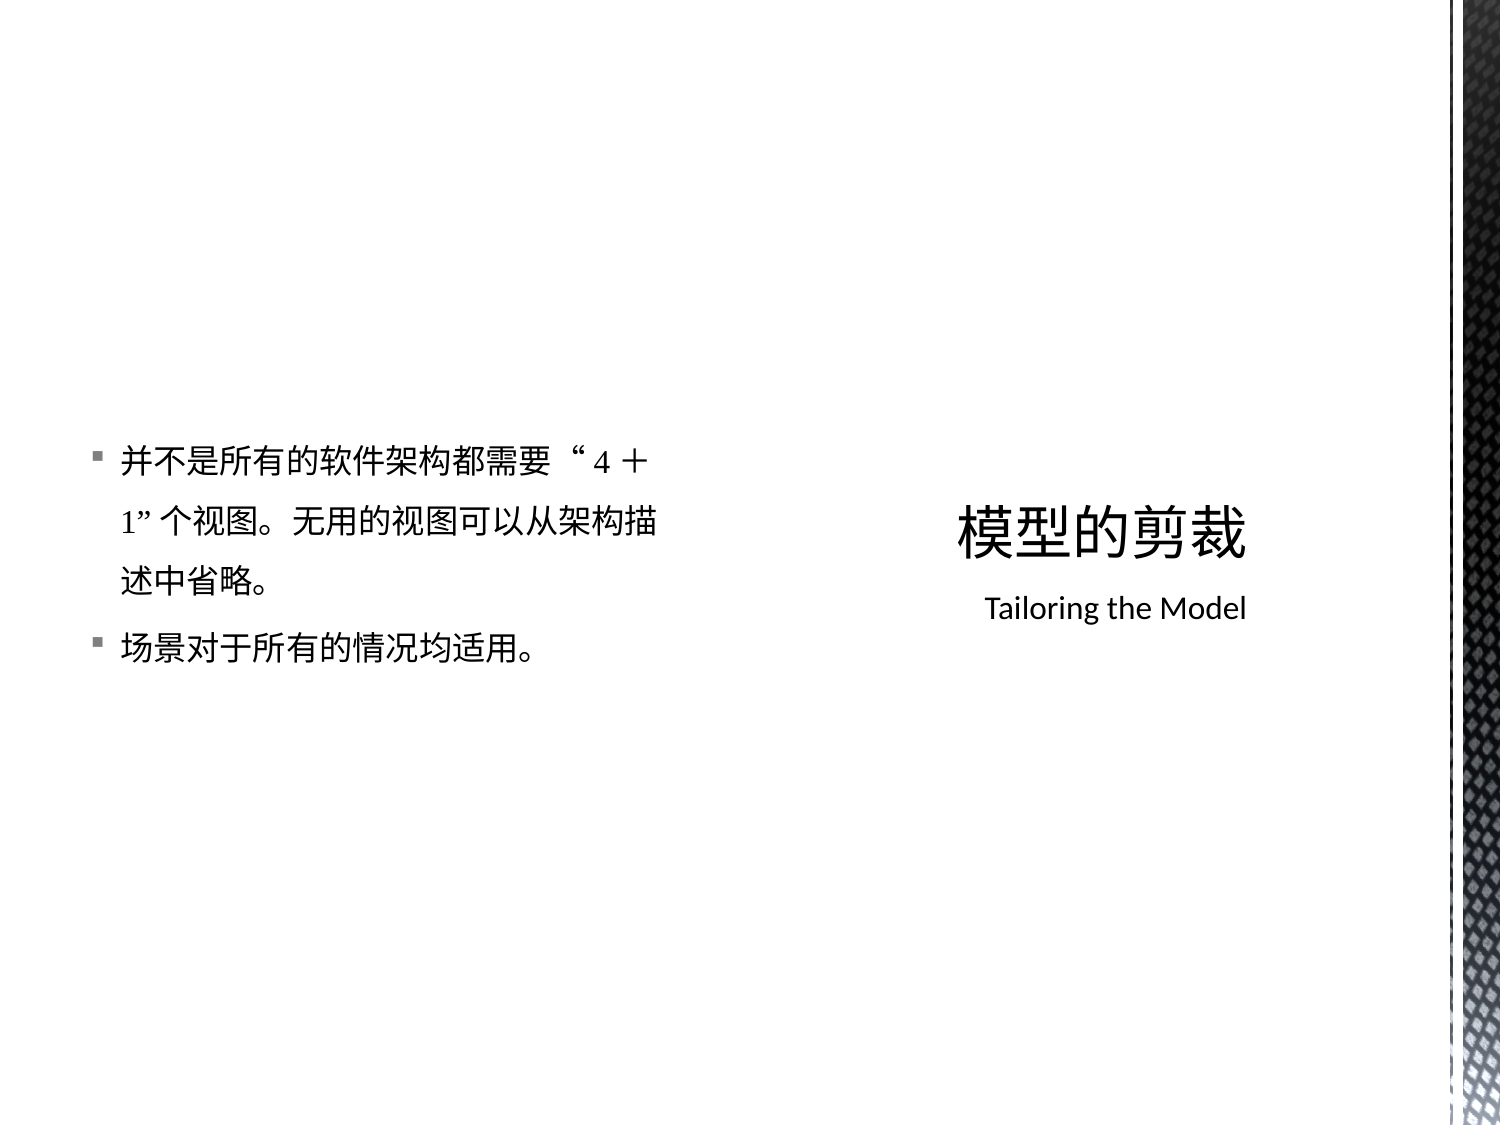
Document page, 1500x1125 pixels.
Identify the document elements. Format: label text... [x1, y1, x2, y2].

picture [1447, 0, 1500, 1125]
title 模型的剪裁 Tailoring the Model [800, 75, 1263, 1013]
list 并不是所有的软件架构都需要“4＋1”个视图。无用的视图可以从架构描述中省略。 场景对于所有的情况均适用。 [75, 75, 675, 1013]
